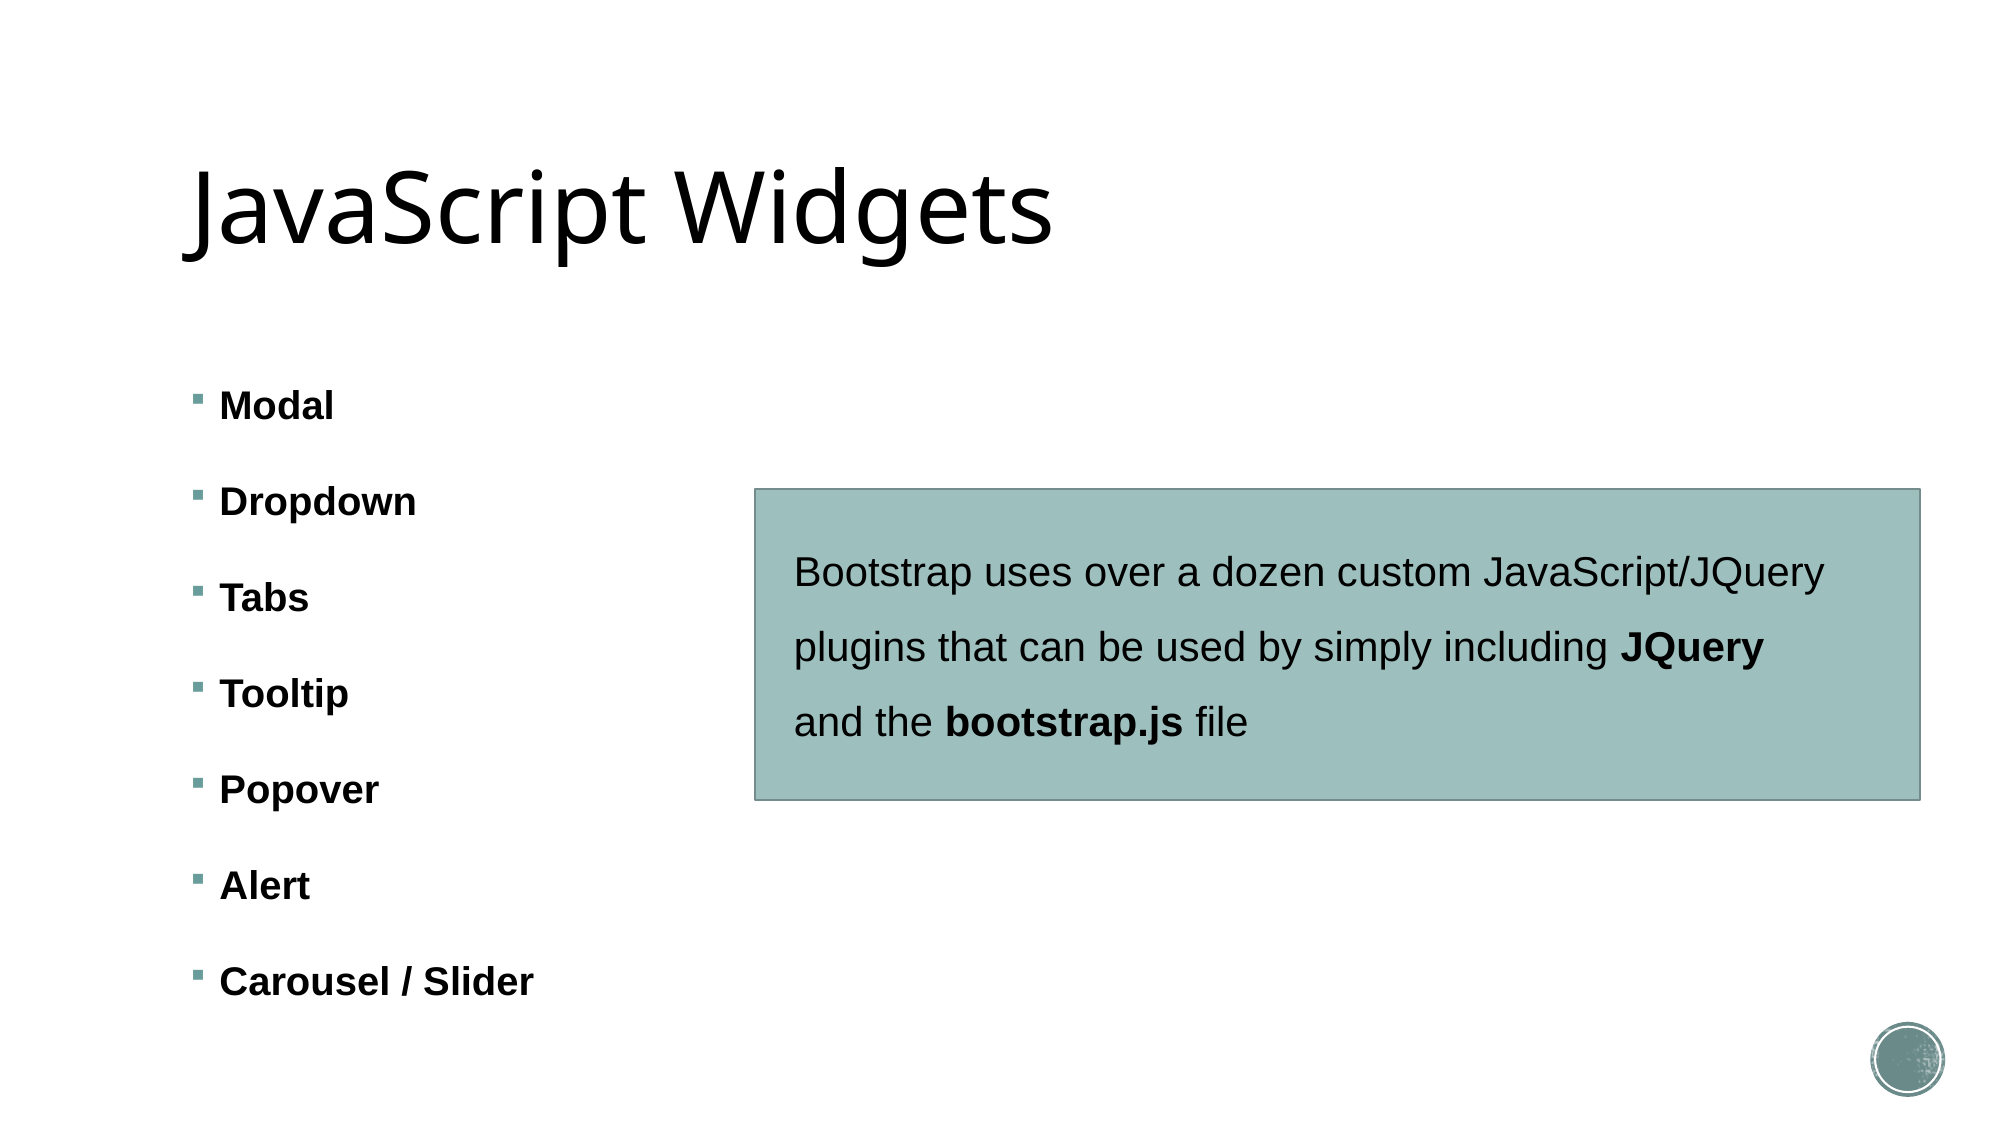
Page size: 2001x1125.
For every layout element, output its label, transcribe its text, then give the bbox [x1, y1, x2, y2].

title JavaScript Widgets [175, 79, 1826, 344]
list Modal Dropdown Tabs Tooltip Popover Alert Carousel / Slider [175, 348, 727, 1013]
text_box [754, 488, 1921, 801]
text_box Bootstrap uses over a dozen custom JavaScript/JQuery plugins that can be used by simply including JQuery and the bootstrap.js file [779, 511, 1846, 752]
